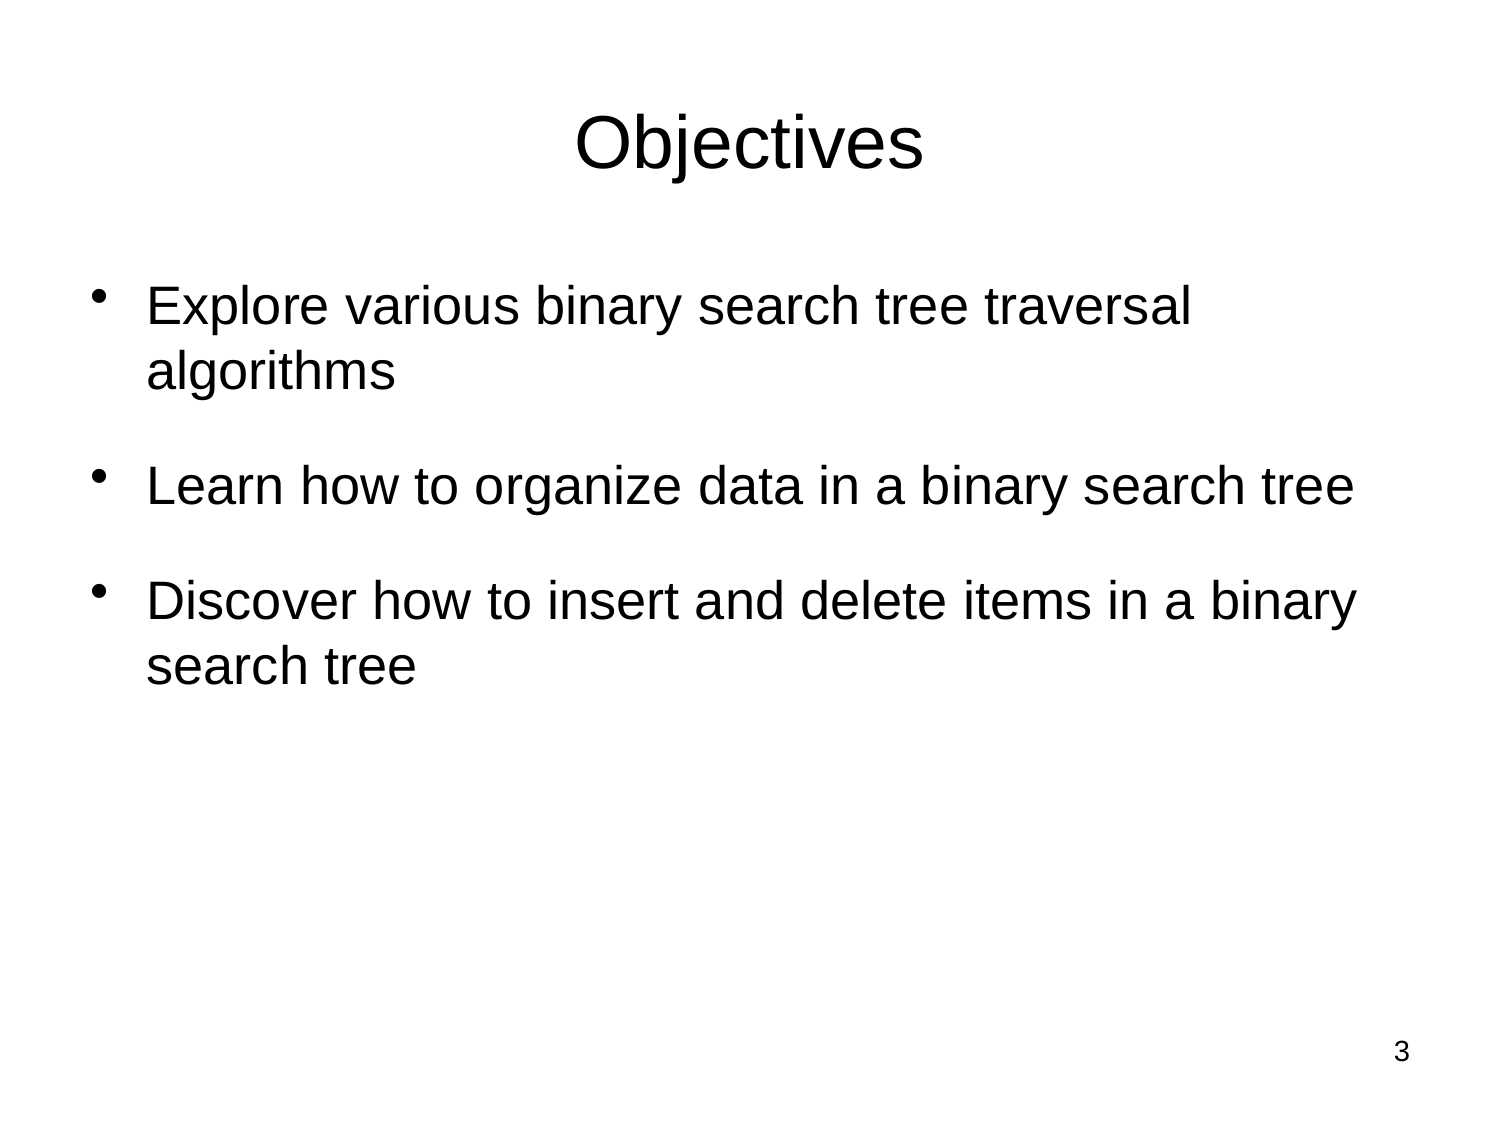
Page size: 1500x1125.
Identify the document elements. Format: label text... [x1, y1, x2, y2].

title Objectives [74, 44, 1426, 233]
slide_number 3 [1287, 1024, 1426, 1103]
list Explore various binary search tree traversal algorithms Learn how to organize data in a binary search tree Discover how to insert and delete items in a binary search tree [74, 262, 1426, 1006]
